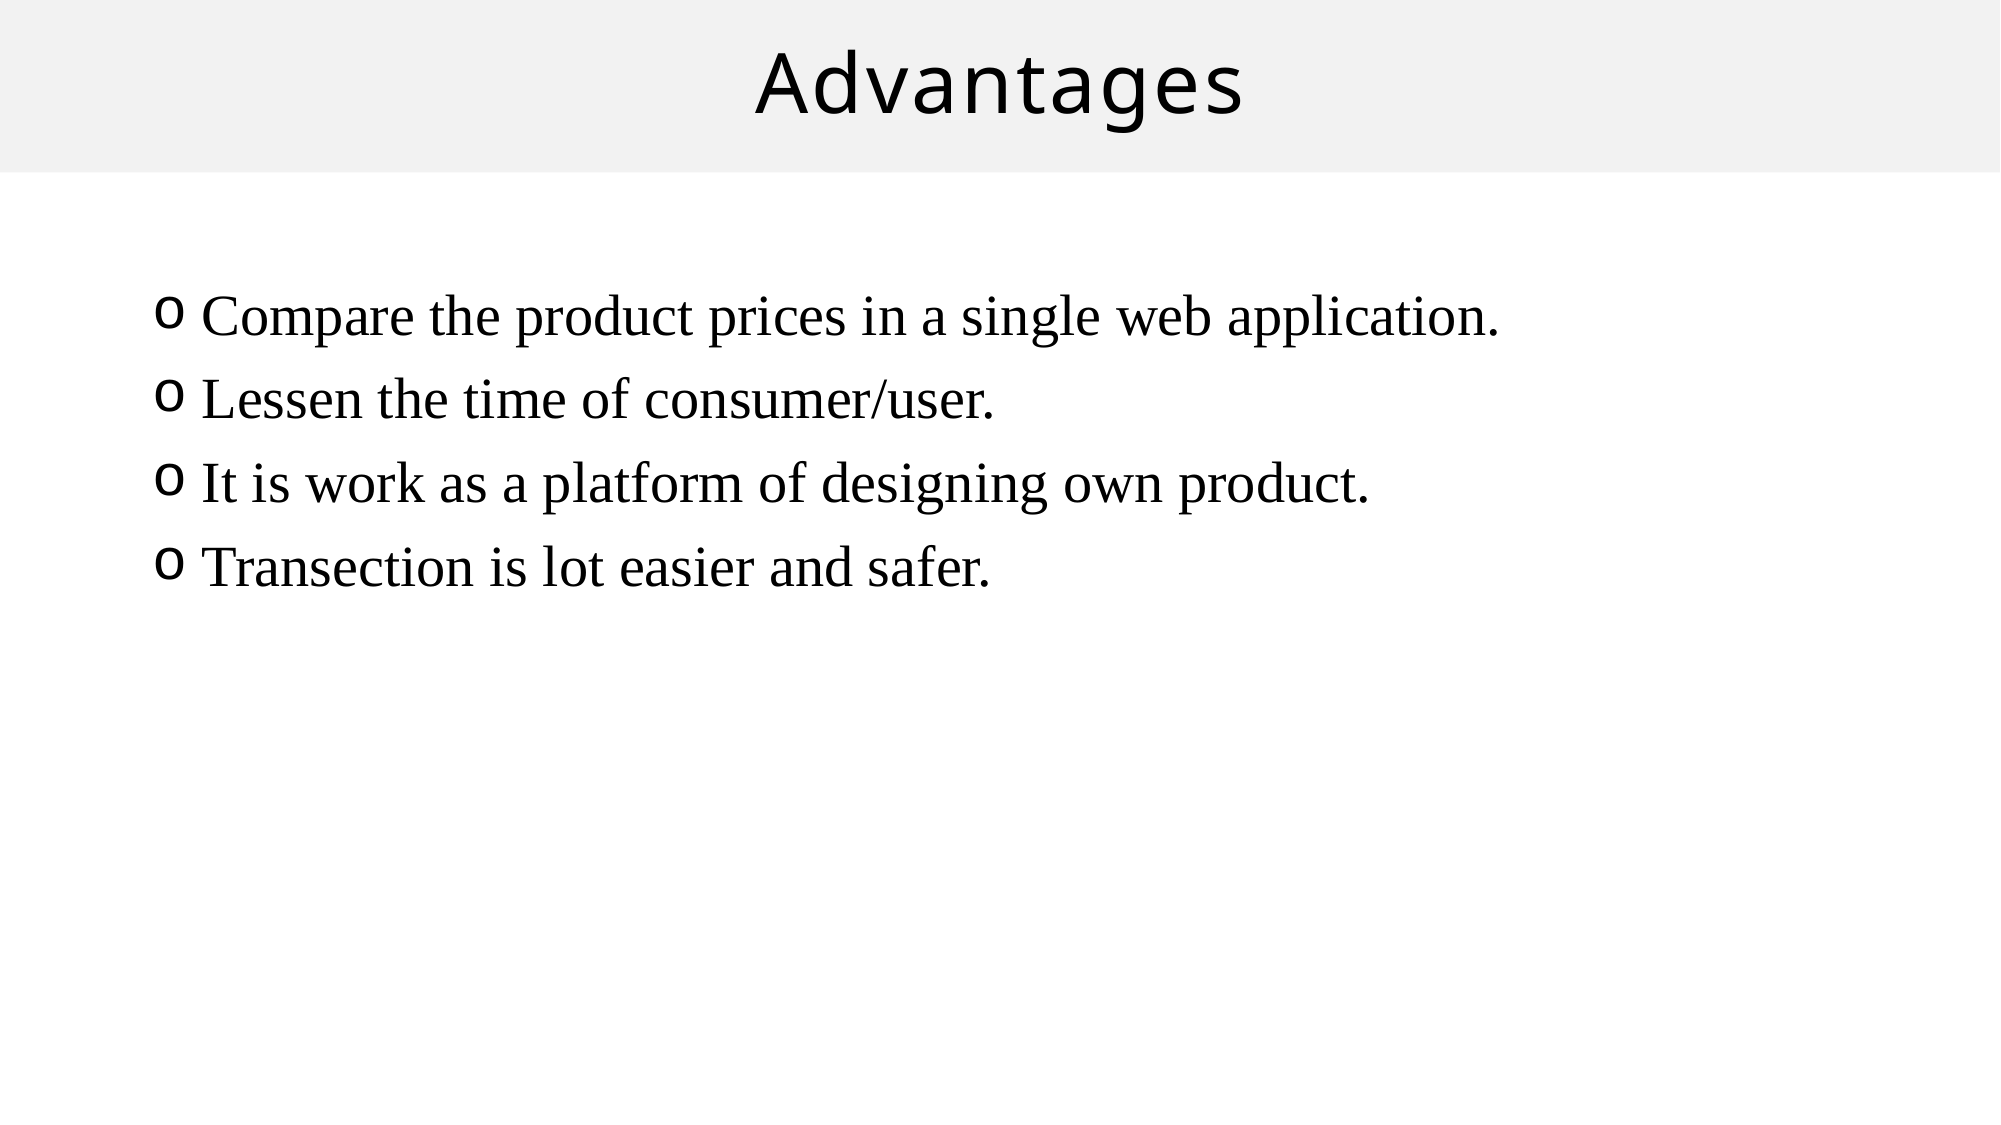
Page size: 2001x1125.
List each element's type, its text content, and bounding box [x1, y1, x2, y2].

title Advantages [0, 0, 2000, 173]
text_box Compare the product prices in a single web application. Lessen the time of consumer/user. It is work as a platform of designing own product. Transection is lot easier and safer. [137, 277, 1863, 813]
